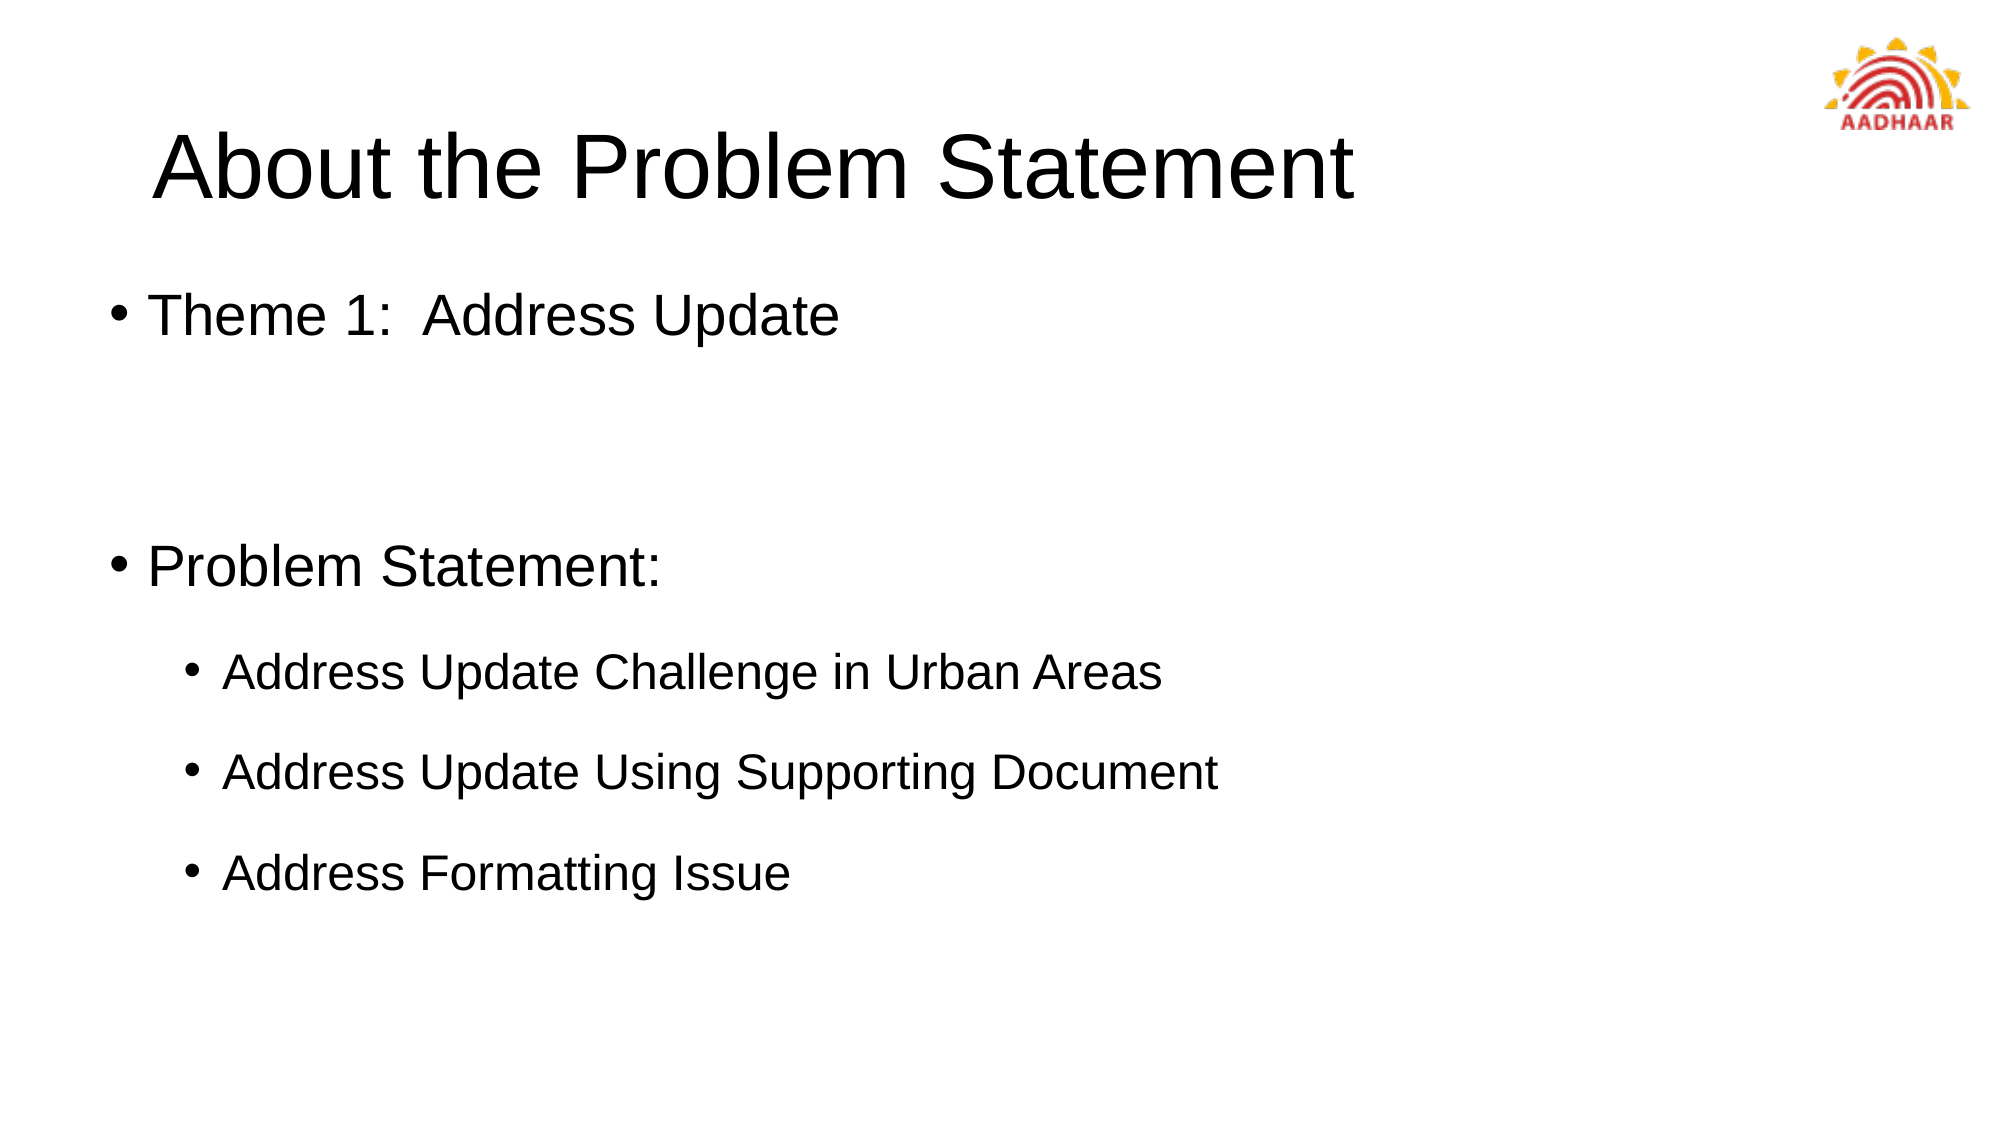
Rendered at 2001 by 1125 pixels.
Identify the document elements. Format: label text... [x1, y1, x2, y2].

picture [1824, 37, 1971, 130]
list Theme 1: Address Update Problem Statement: Address Update Challenge in Urban Areas Address Update Using Supporting Document Address Formatting Issue [94, 277, 1820, 1045]
title About the Problem Statement [137, 59, 1863, 278]
